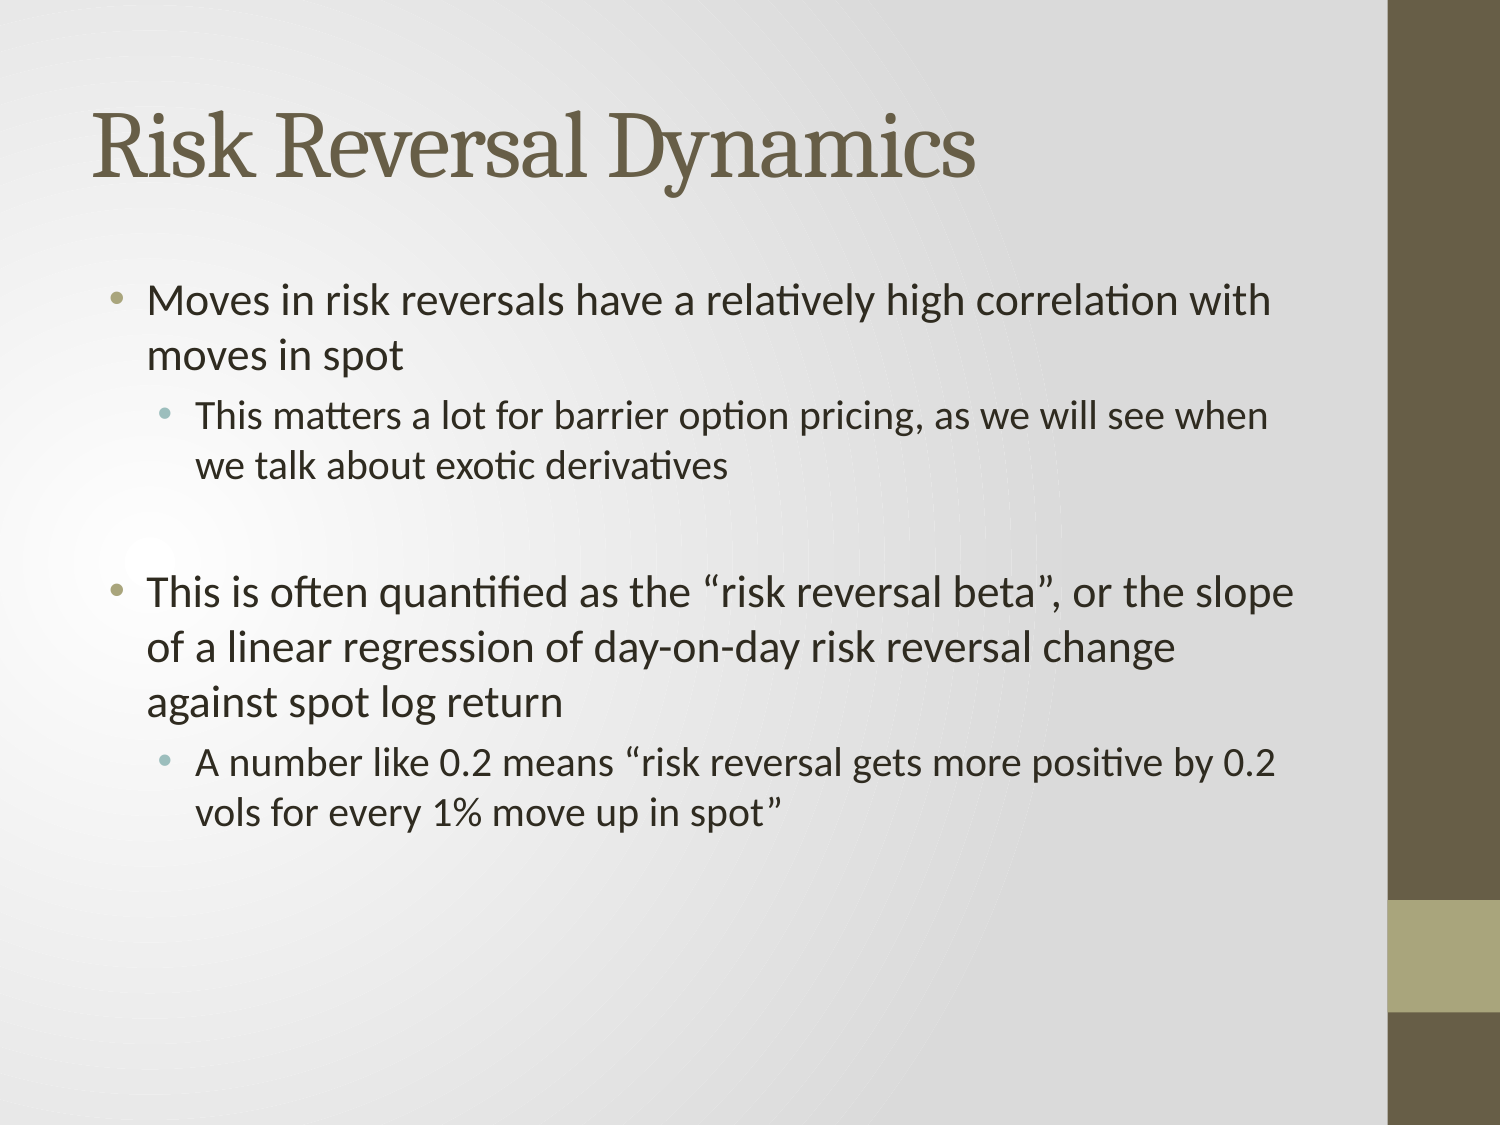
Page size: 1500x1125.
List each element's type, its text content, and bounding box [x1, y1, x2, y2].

title Risk Reversal Dynamics [75, 45, 1325, 233]
list Moves in risk reversals have a relatively high correlation with moves in spot This matters a lot for barrier option pricing, as we will see when we talk about exotic derivatives This is often quantified as the “risk reversal beta”, or the slope of a linear regression of day-on-day risk reversal change against spot log return A number like 0.2 means “risk reversal gets more positive by 0.2 vols for every 1% move up in spot” [75, 262, 1325, 1050]
